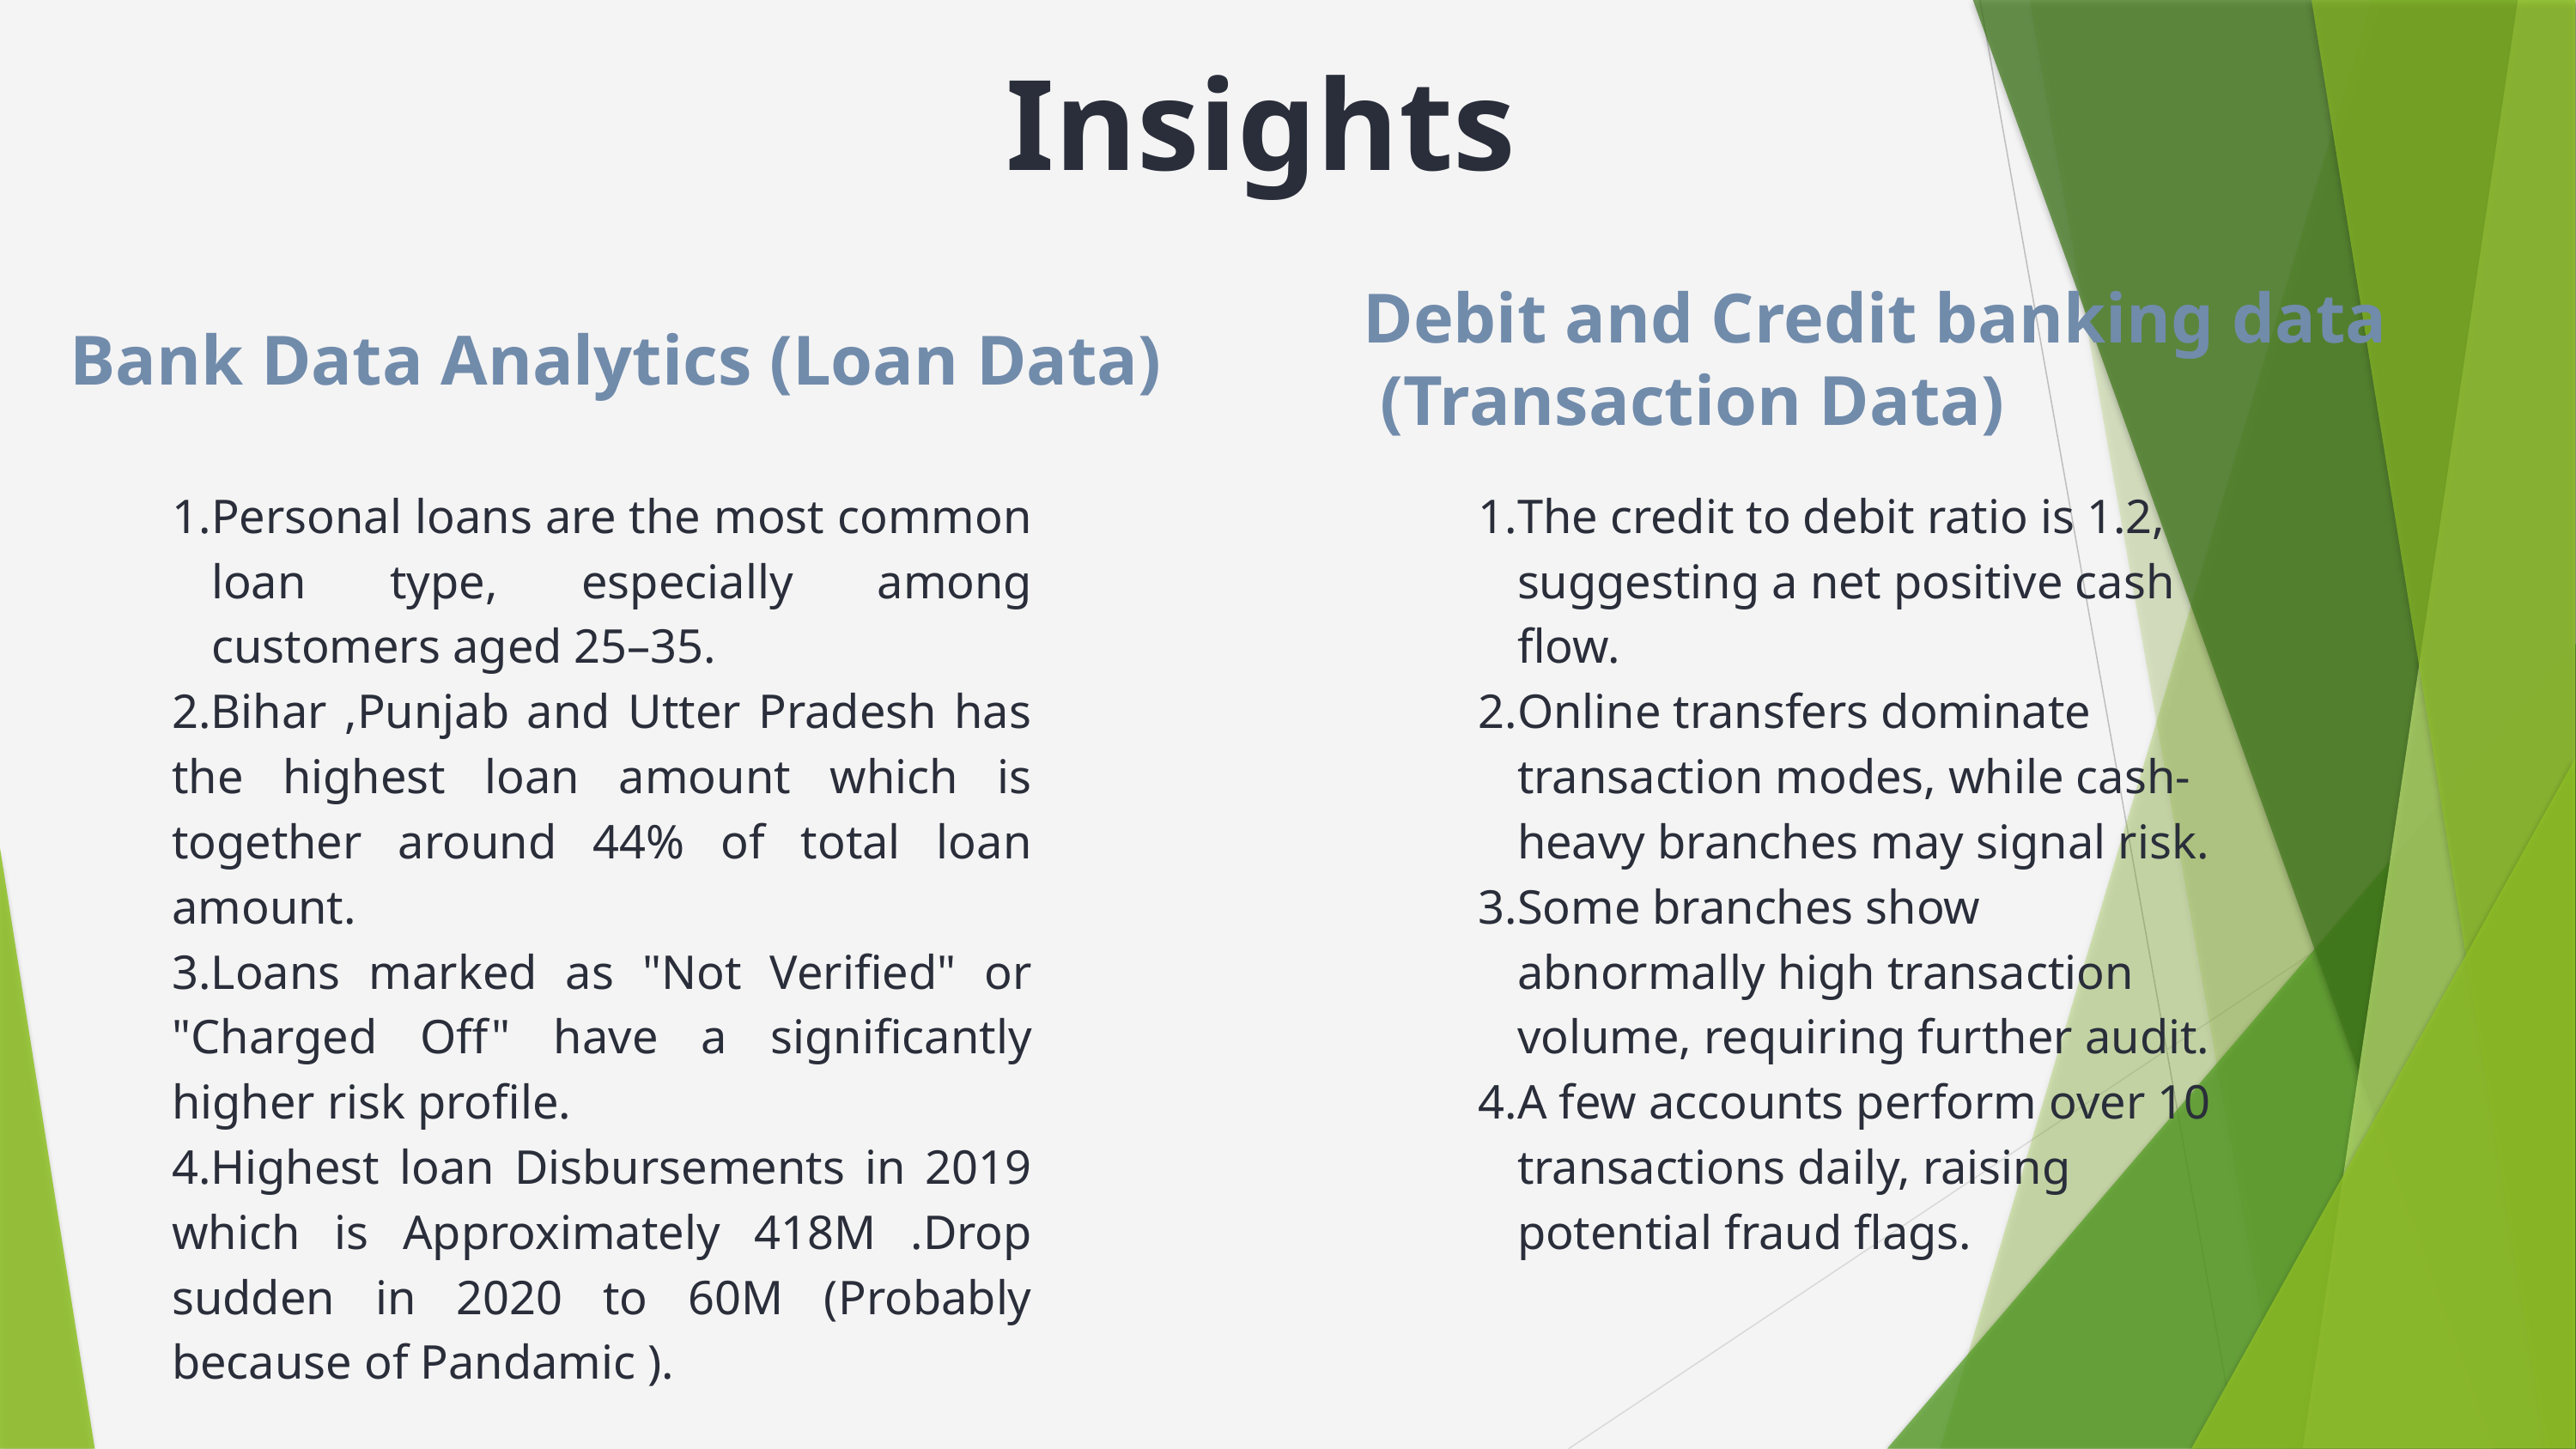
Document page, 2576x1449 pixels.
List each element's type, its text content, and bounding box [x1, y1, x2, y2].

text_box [69, 317, 1568, 1447]
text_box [1362, 275, 2576, 1318]
text_box Insights [1005, 32, 1570, 196]
